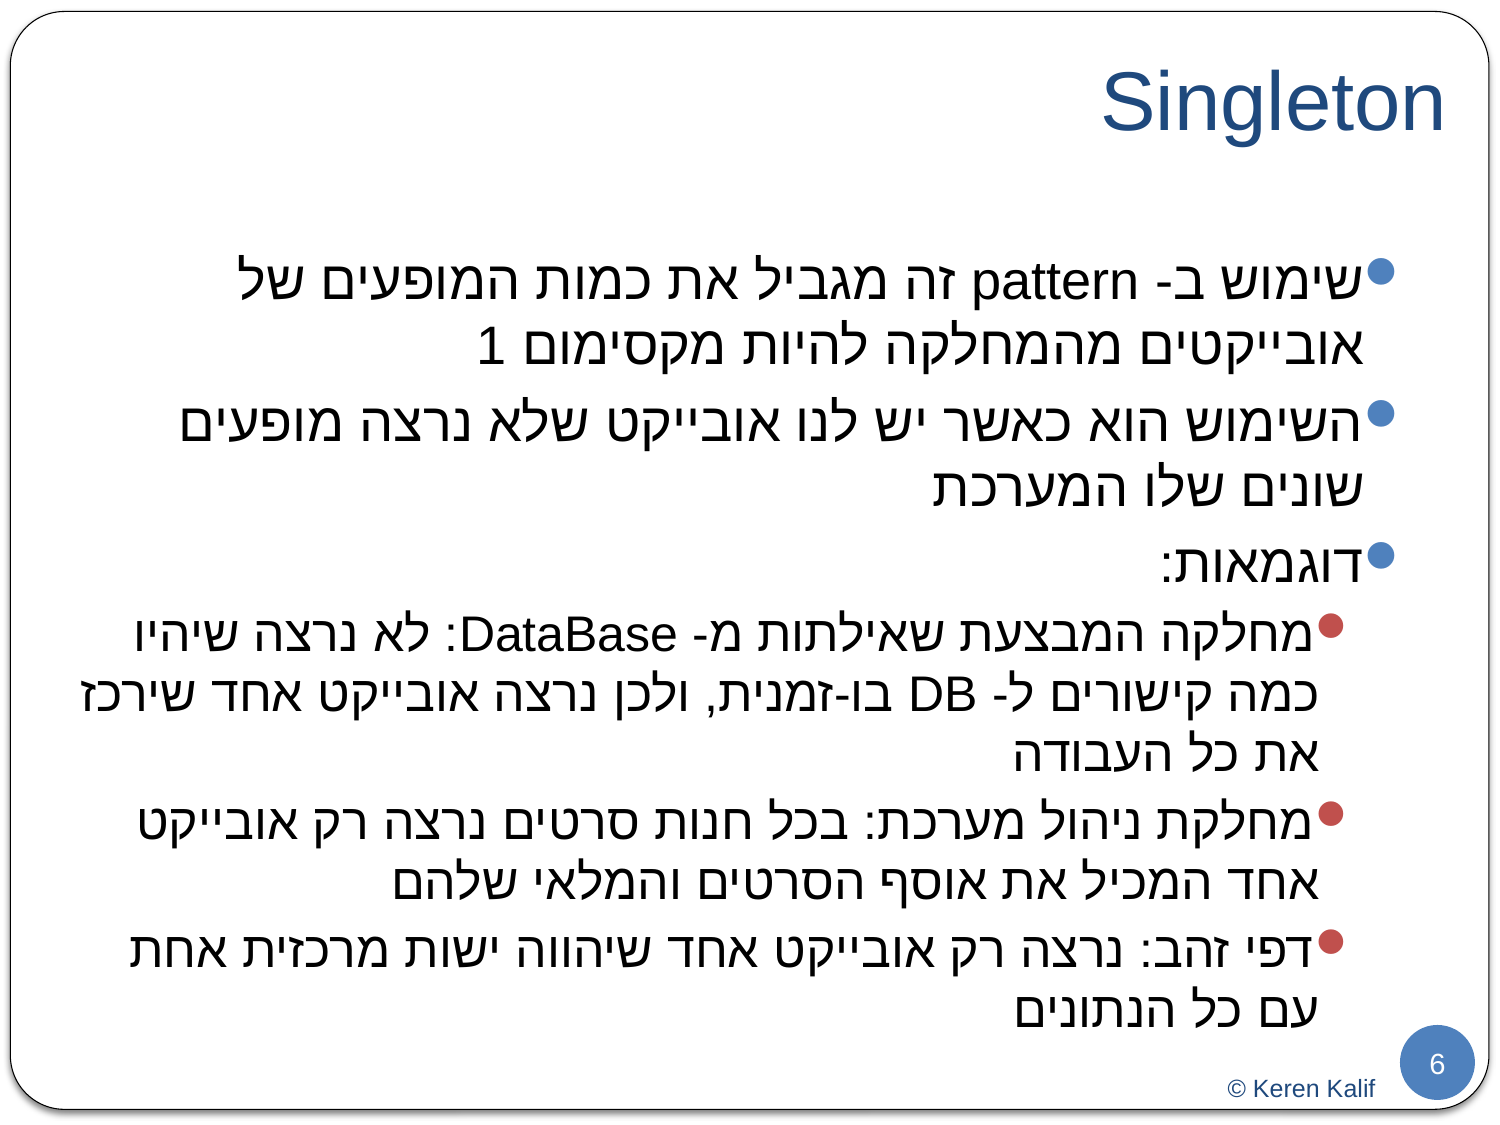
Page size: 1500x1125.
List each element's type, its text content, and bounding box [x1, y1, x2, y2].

title Singleton [24, 44, 1463, 163]
footer © Keren Kalif [1212, 1062, 1425, 1113]
list שימוש ב- pattern זה מגביל את כמות המופעים של אובייקטים מהמחלקה להיות מקסימום 1 השימוש הוא כאשר יש לנו אובייקט שלא נרצה מופעים שונים שלו המערכת דוגמאות: מחלקה המבצעת שאילתות מ- DataBase: לא נרצה שיהיו כמה קישורים ל- DB בו-זמנית, ולכן נרצה אובייקט אחד שירכז את כל העבודה מחלקת ניהול מערכת: בכל חנות סרטים נרצה רק אובייקט אחד המכיל את אוסף הסרטים והמלאי שלהם דפי זהב: נרצה רק אובייקט אחד שיהווה ישות מרכזית אחת עם כל הנתונים [62, 237, 1426, 988]
slide_number 6 [1399, 1024, 1475, 1100]
